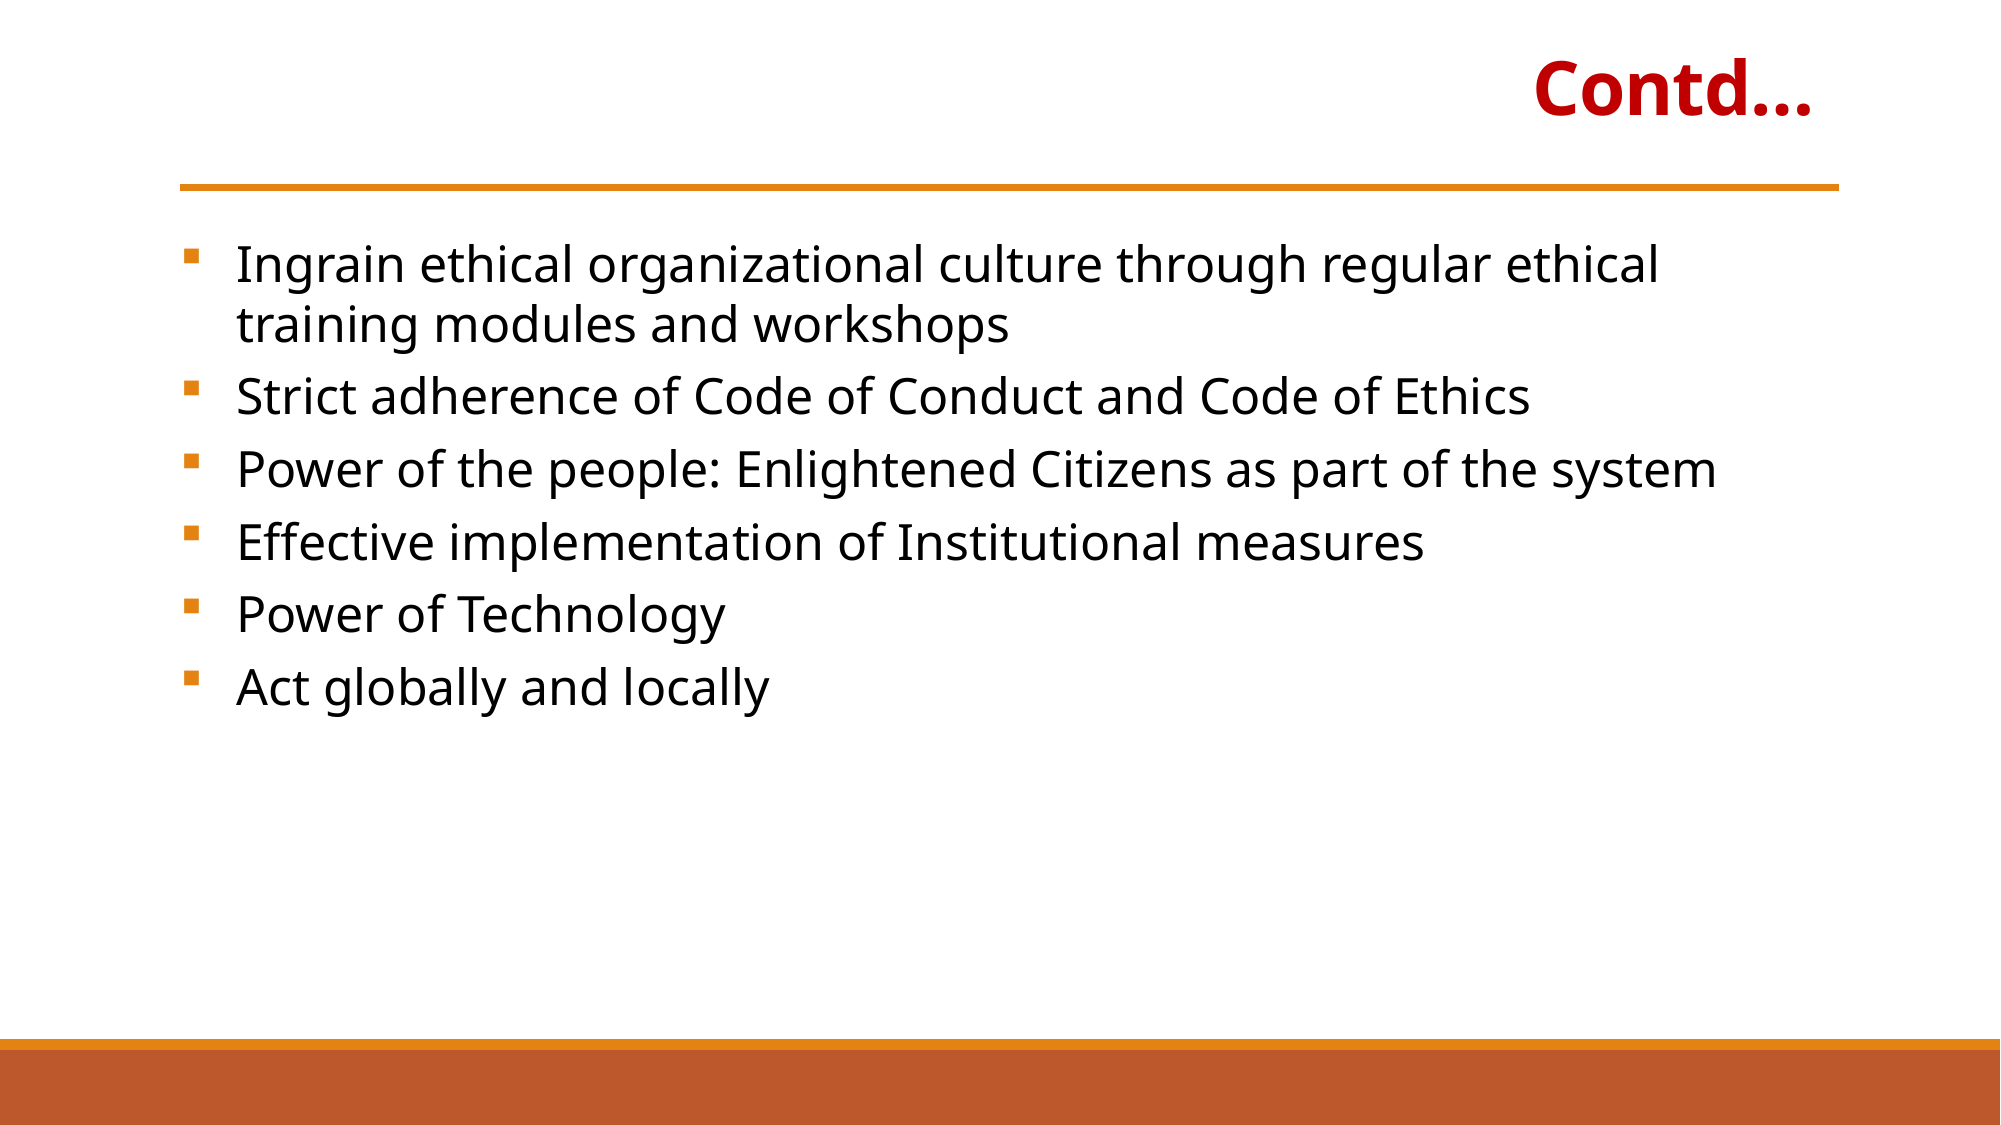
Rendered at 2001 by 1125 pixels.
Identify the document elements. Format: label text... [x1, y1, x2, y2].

title Contd… [180, 47, 1830, 200]
list Ingrain ethical organizational culture through regular ethical training modules and workshops Strict adherence of Code of Conduct and Code of Ethics Power of the people: Enlightened Citizens as part of the system Effective implementation of Institutional measures Power of Technology Act globally and locally [180, 224, 1830, 1025]
